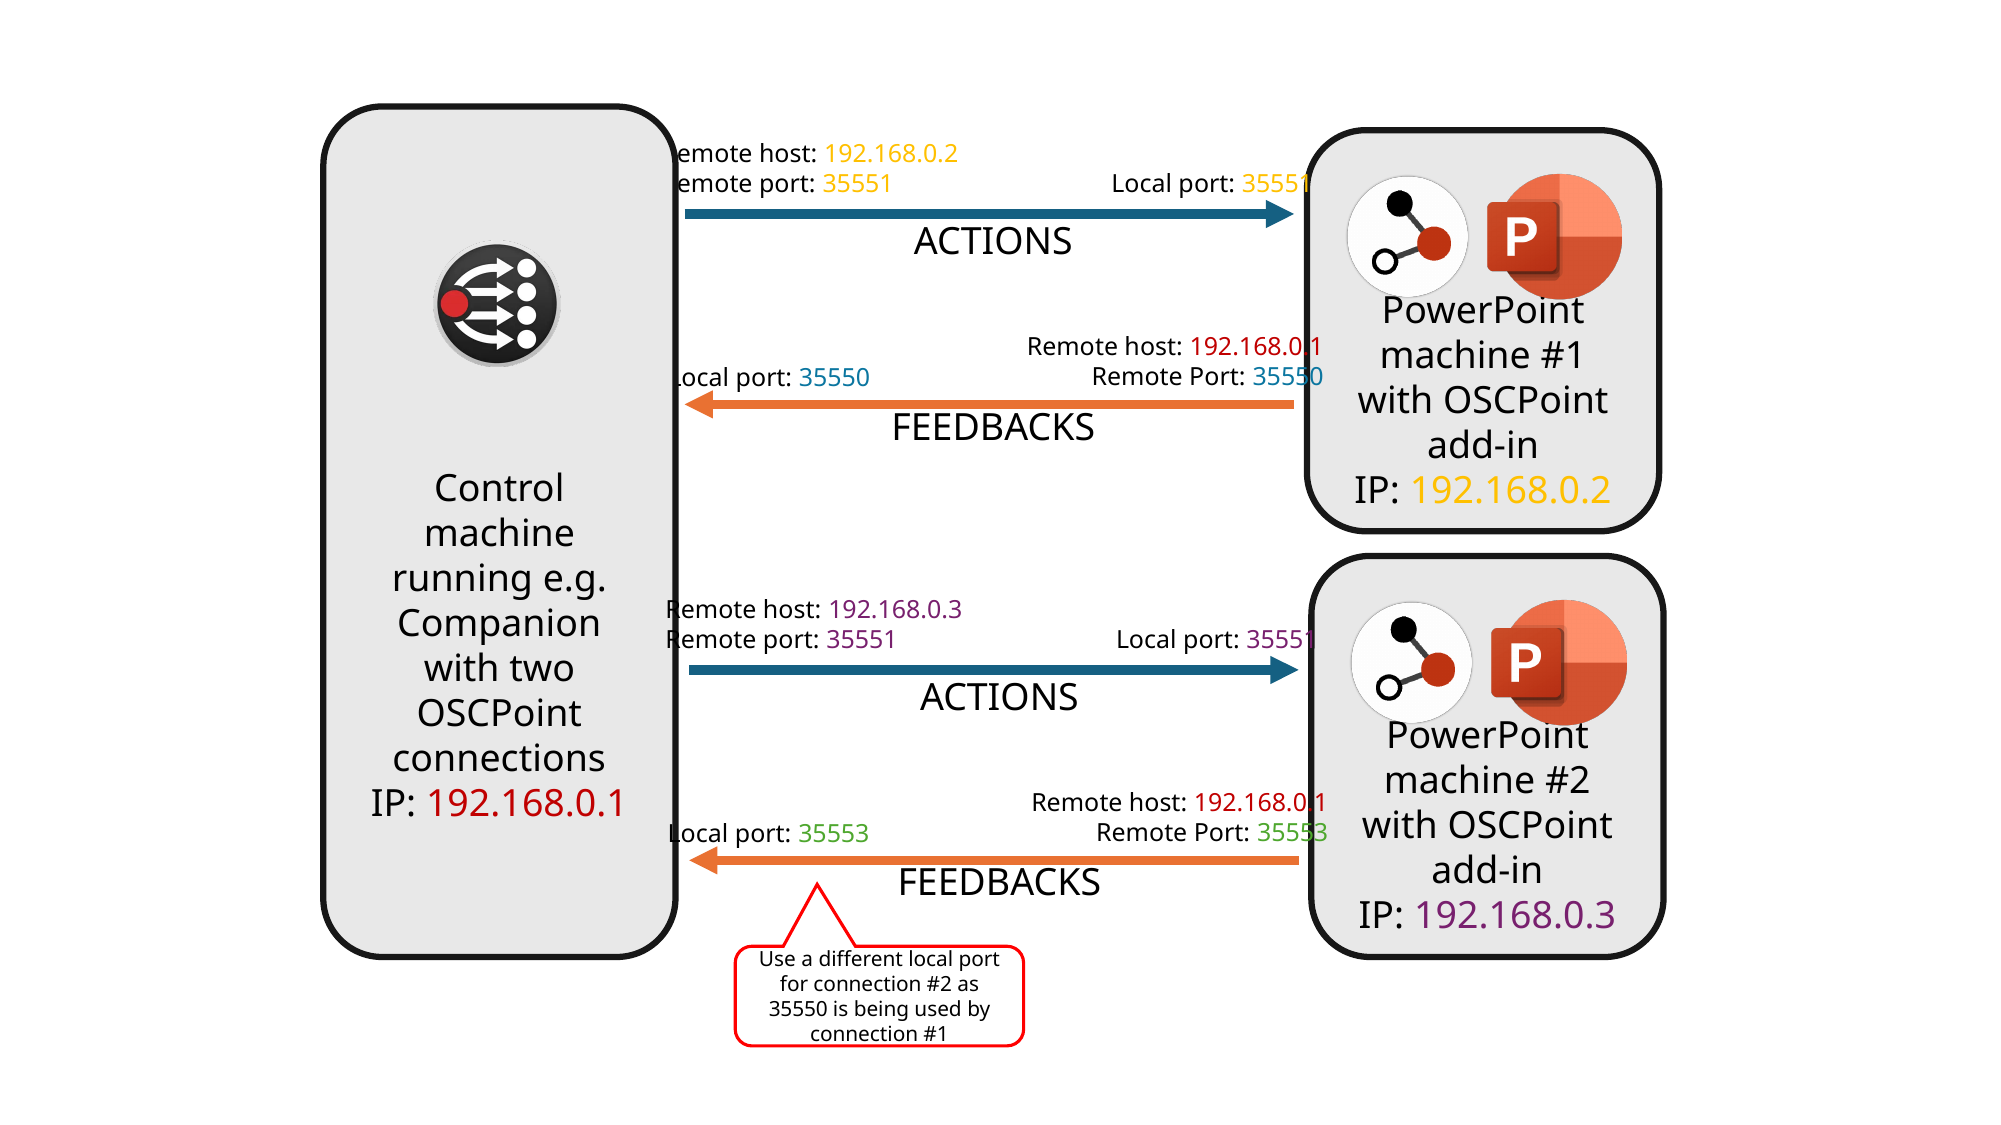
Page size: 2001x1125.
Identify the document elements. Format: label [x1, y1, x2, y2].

text_box [322, 105, 1665, 1047]
